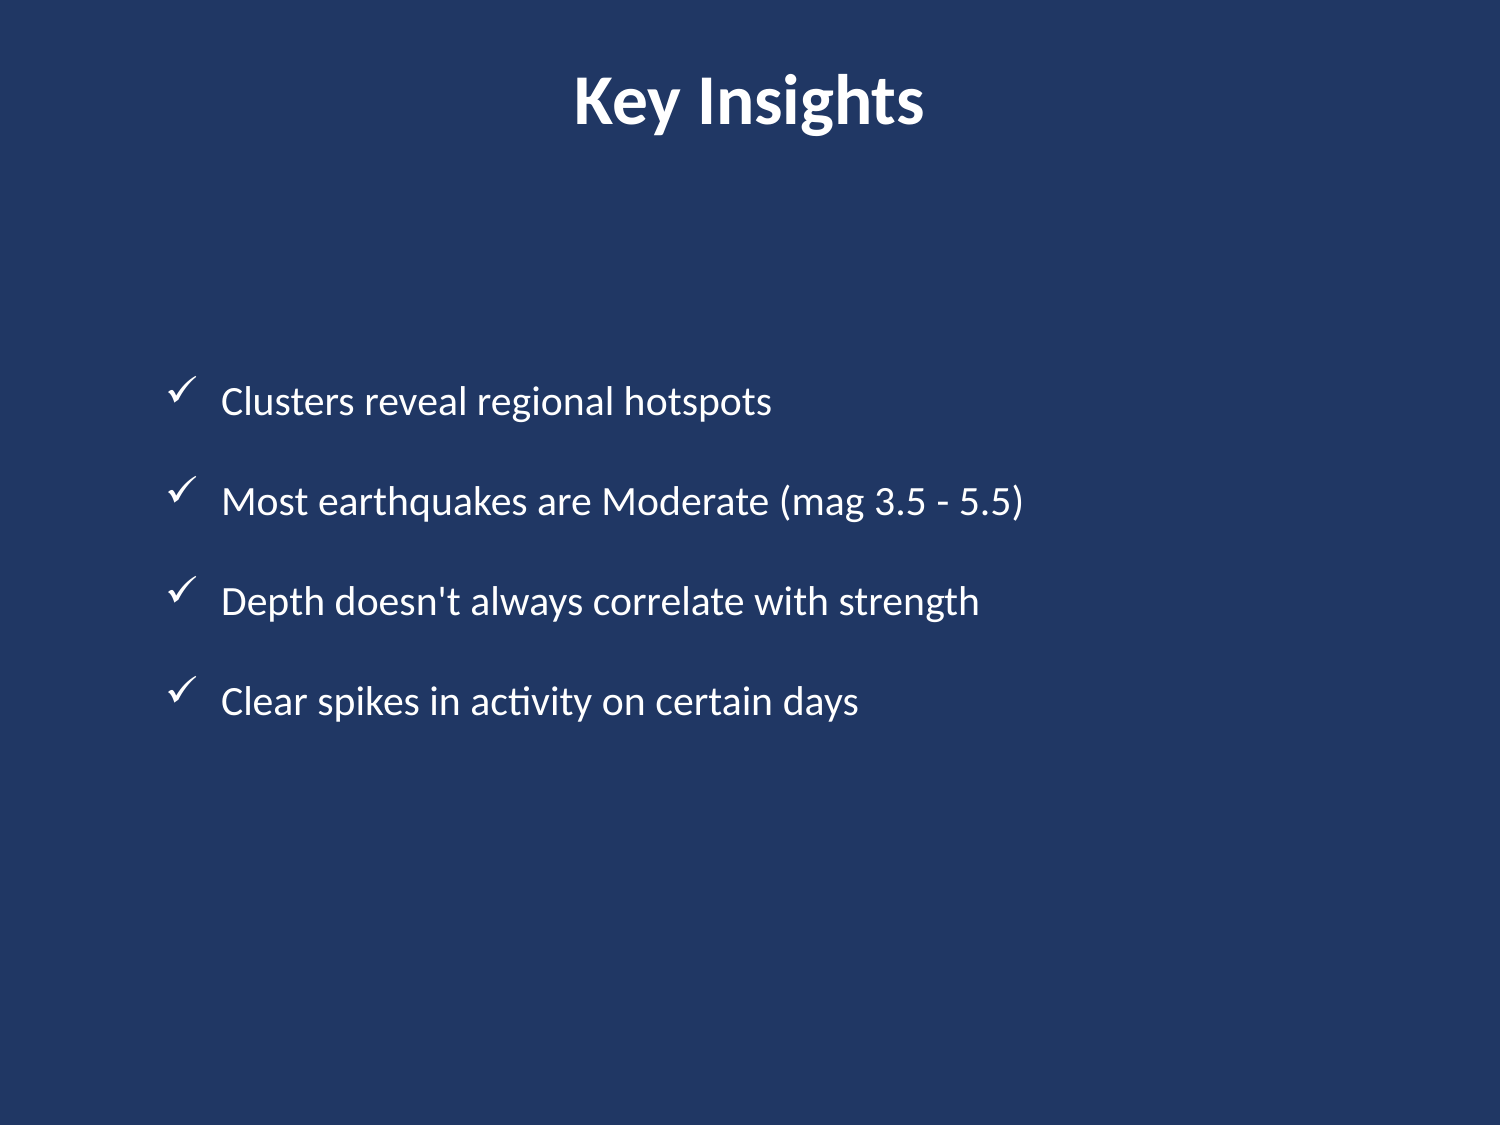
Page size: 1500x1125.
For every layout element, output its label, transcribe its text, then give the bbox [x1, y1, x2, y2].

title Key Insights [75, 45, 1425, 233]
text_box Clusters reveal regional hotspots Most earthquakes are Moderate (mag 3.5 - 5.5) Depth doesn't always correlate with strength Clear spikes in activity on certain days [149, 271, 1425, 739]
